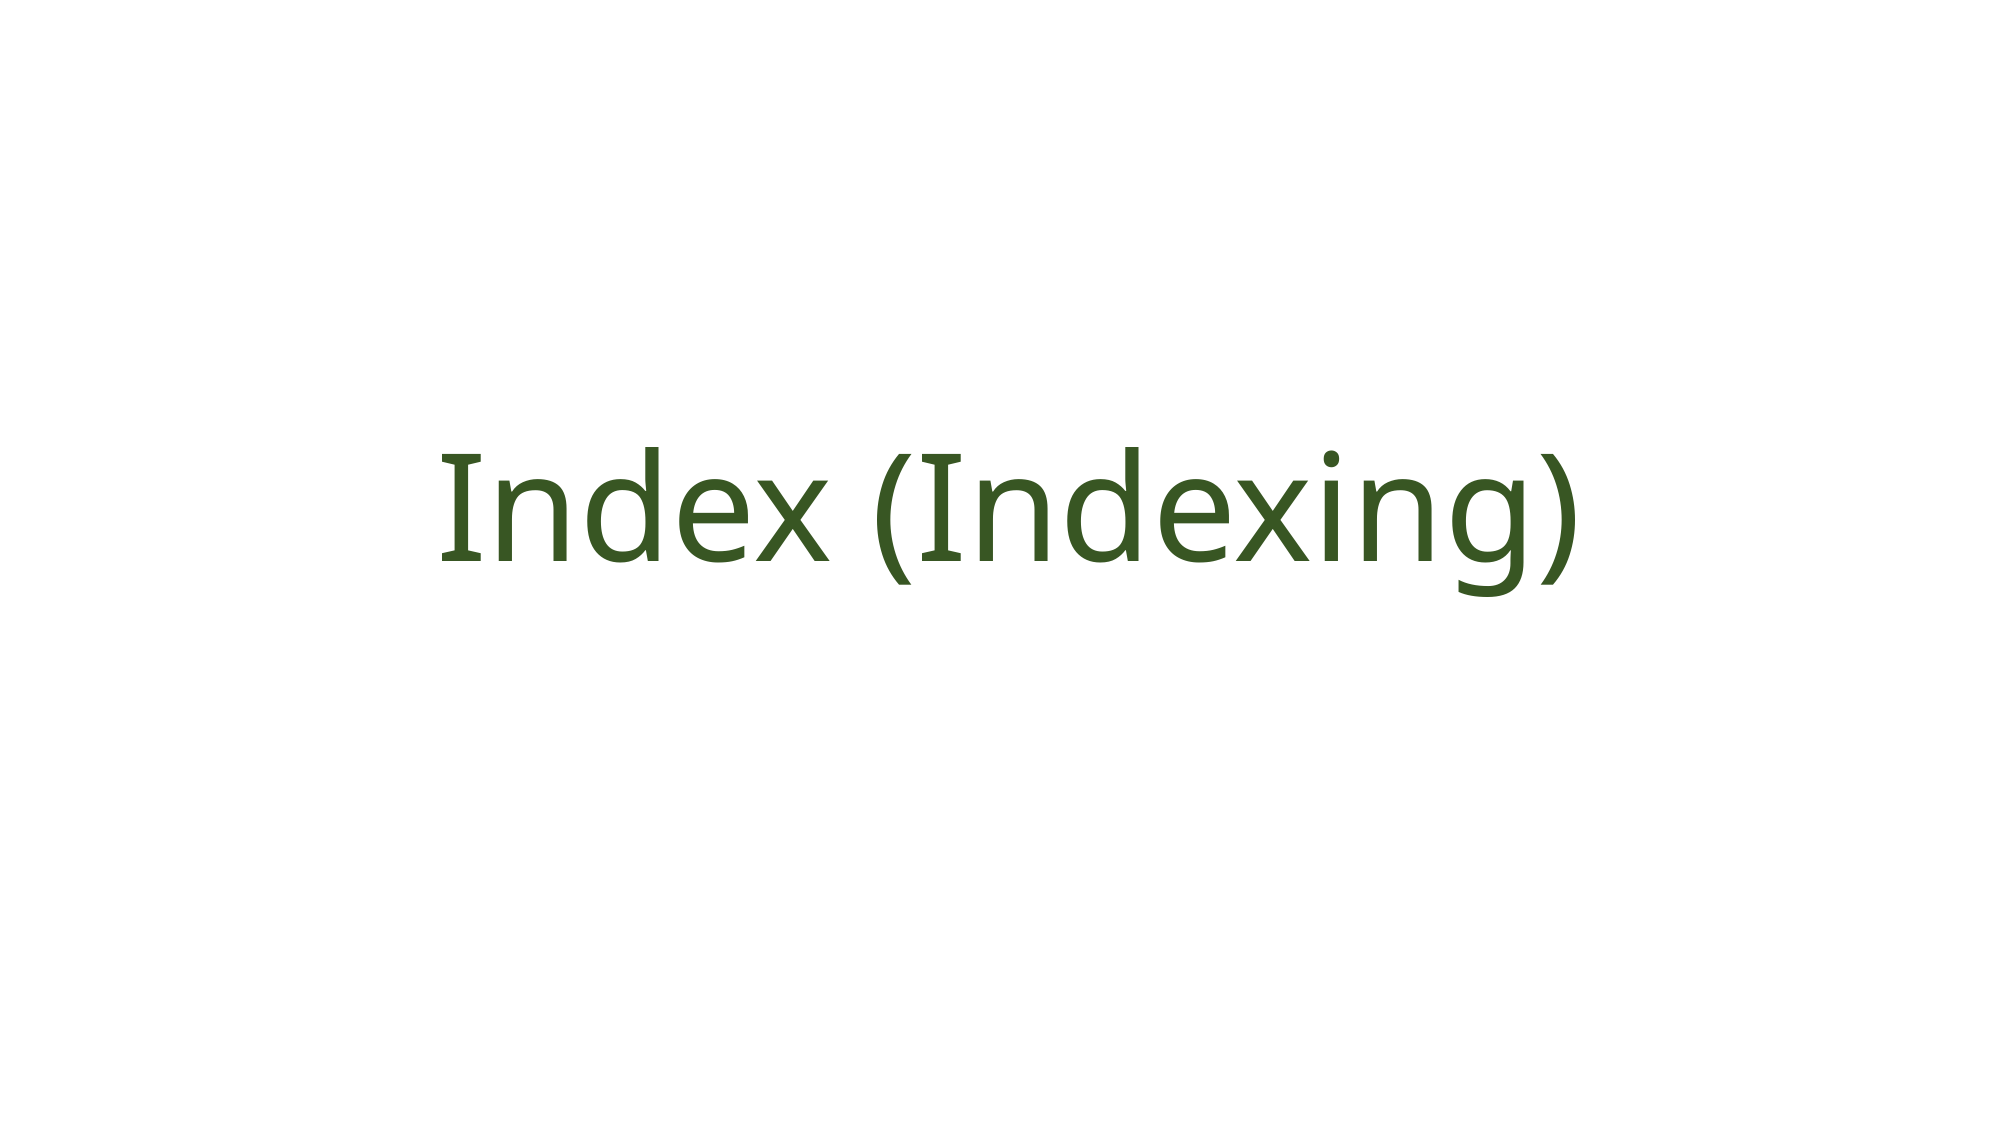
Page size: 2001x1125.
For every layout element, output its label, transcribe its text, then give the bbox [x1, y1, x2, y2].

text_box Index (Indexing) [146, 424, 1872, 893]
